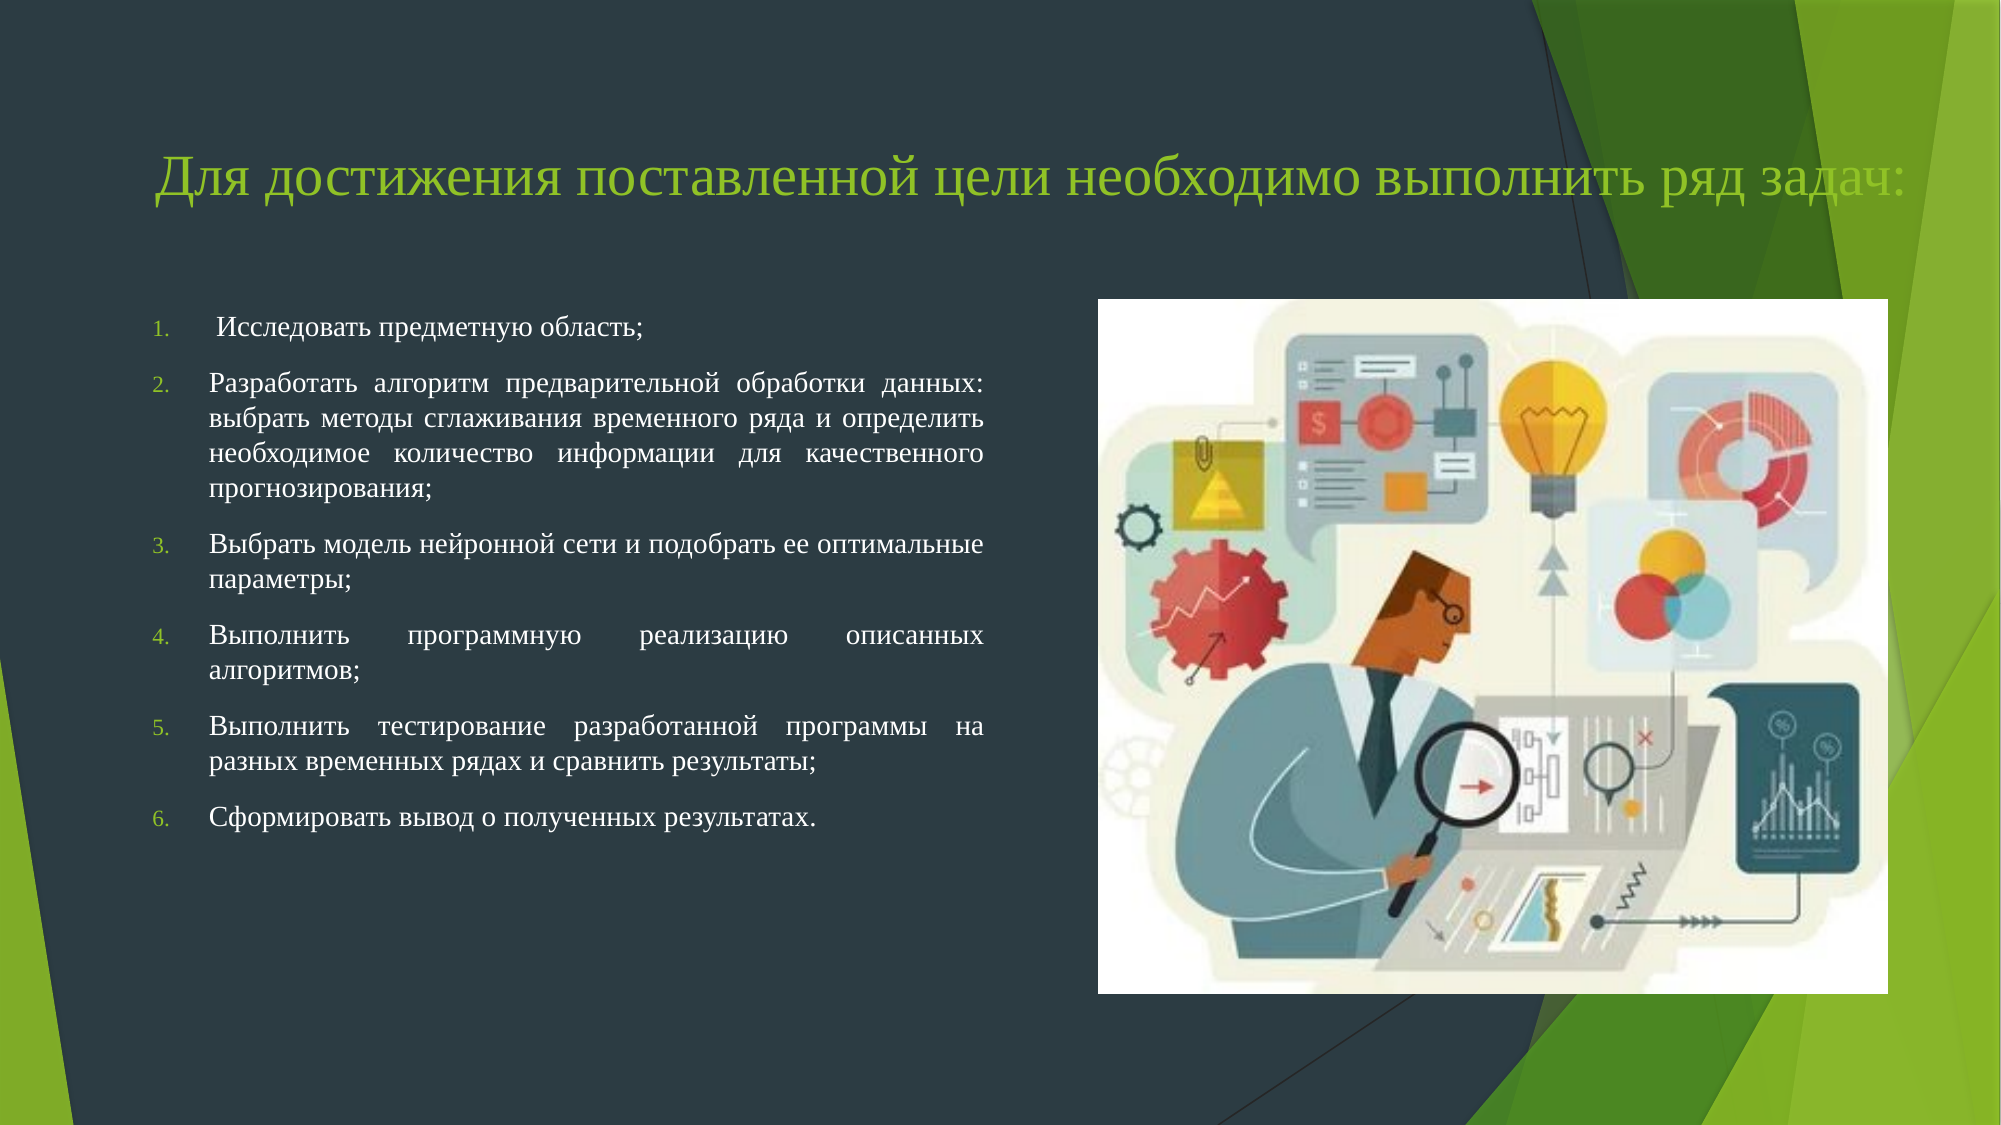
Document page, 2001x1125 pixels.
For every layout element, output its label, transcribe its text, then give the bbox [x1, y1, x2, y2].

picture [1097, 298, 1889, 995]
list Исследовать предметную область; Разработать алгоритм предварительной обработки данных: выбрать методы сглаживания временного ряда и определить необходимое количество информации для качественного прогнозирования; Выбрать модель нейронной сети и подобрать ее оптимальные параметры; Выполнить программную реализацию описанных алгоритмов; Выполнить тестирование разработанной программы на разных временных рядах и сравнить результаты; Сформировать вывод о полученных результатах. [137, 299, 1000, 1014]
title Для достижения поставленной цели необходимо выполнить ряд задач: [137, 59, 1941, 196]
